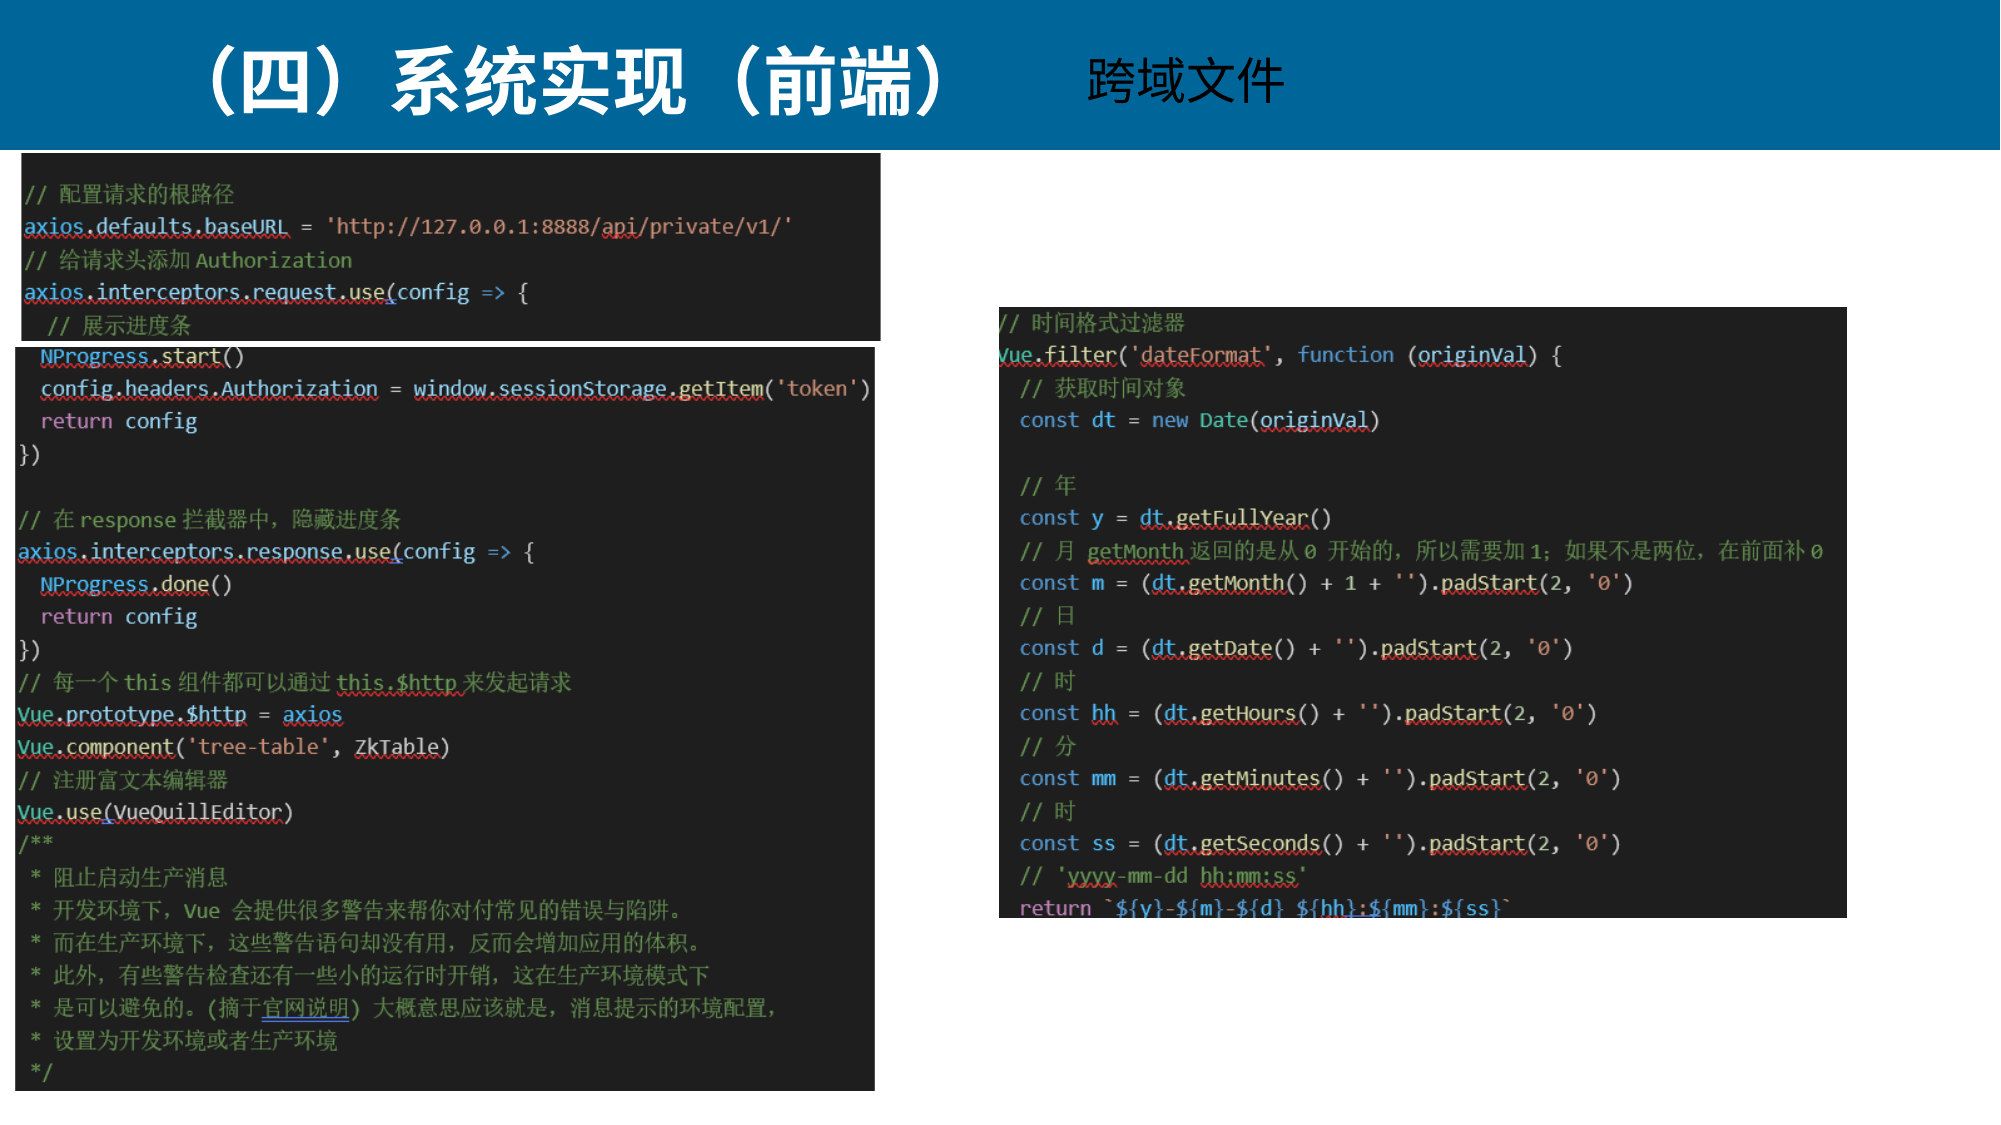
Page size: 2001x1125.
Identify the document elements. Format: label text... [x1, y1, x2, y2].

text_box （四）系统实现（前端） [148, 27, 1122, 133]
text_box 跨域文件 [1071, 42, 1830, 118]
picture [13, 153, 882, 341]
picture [13, 347, 885, 1091]
picture [994, 307, 1847, 918]
